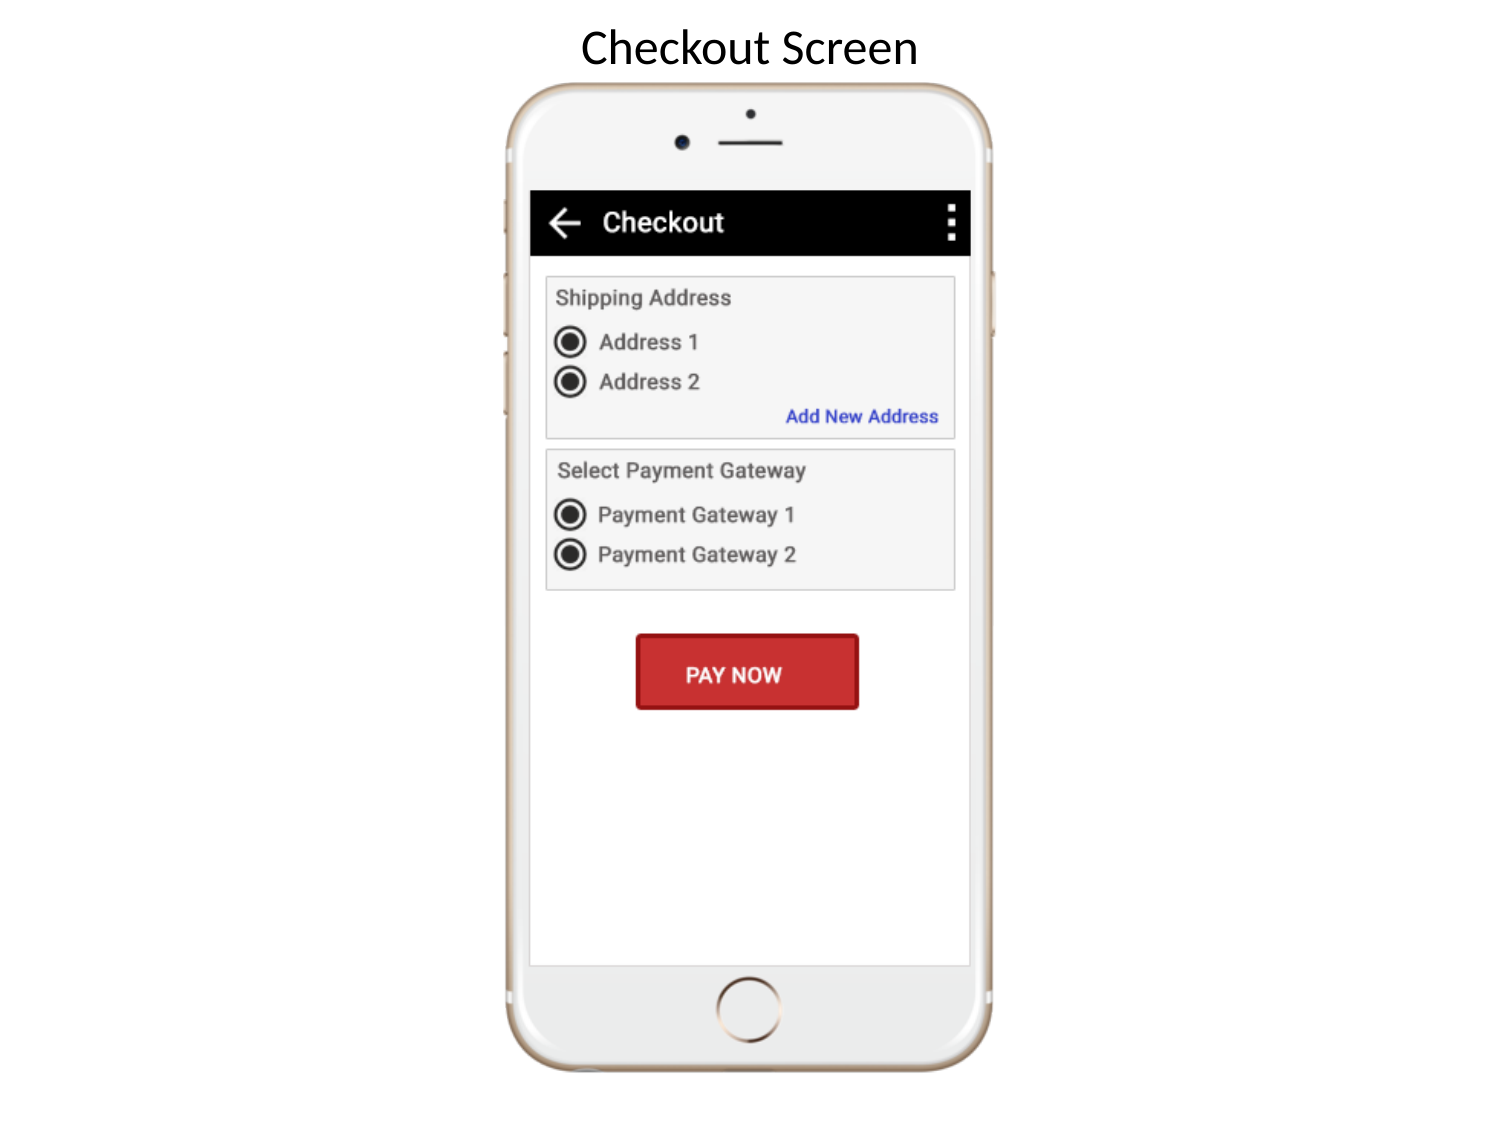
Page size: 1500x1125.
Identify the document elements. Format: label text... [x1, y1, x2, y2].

text_box Checkout Screen [277, 7, 1223, 82]
picture [503, 82, 997, 1075]
